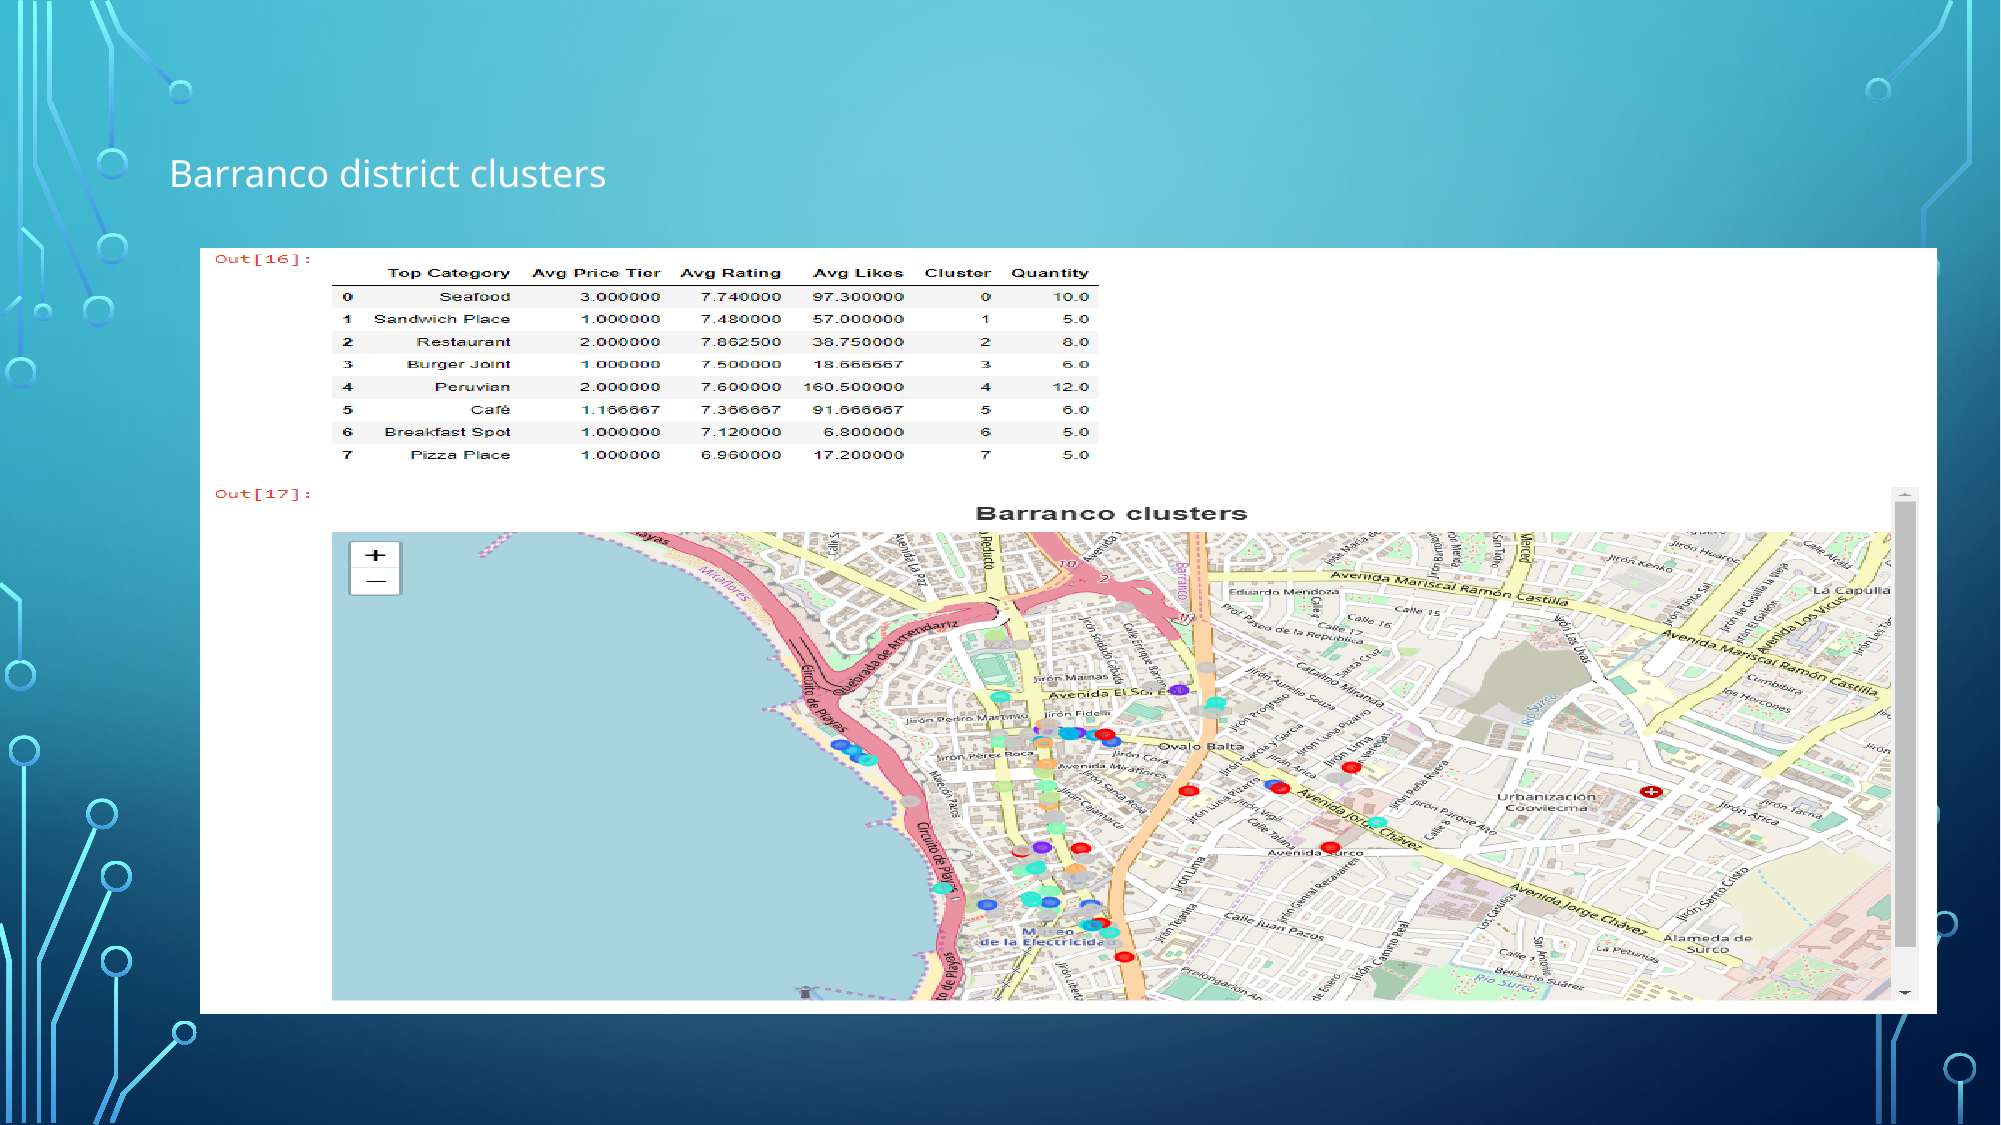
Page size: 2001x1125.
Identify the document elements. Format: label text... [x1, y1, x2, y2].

text_box Barranco district clusters [153, 142, 622, 203]
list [199, 248, 1937, 1014]
